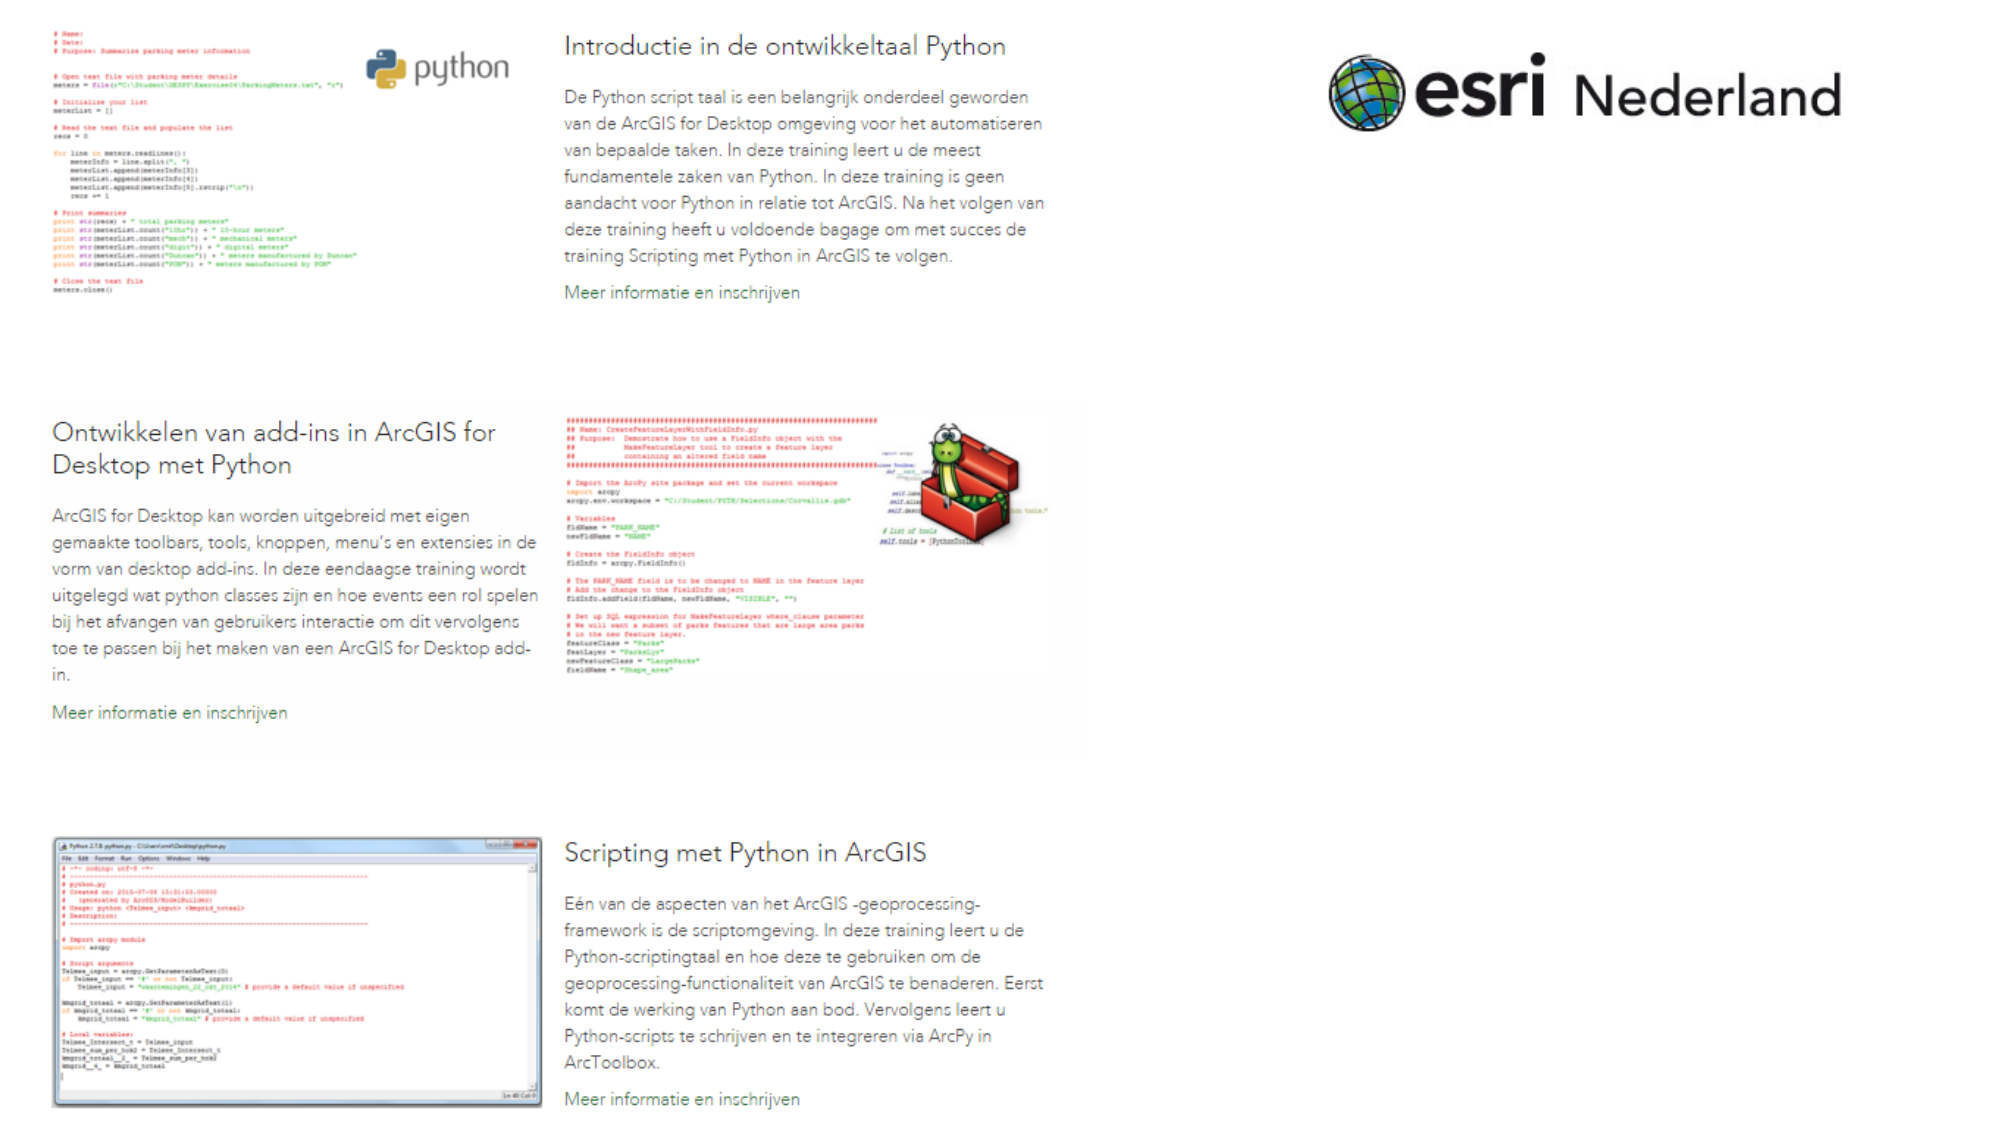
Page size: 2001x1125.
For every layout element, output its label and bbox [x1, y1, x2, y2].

picture [40, 0, 1108, 1125]
picture [1312, 37, 1960, 149]
